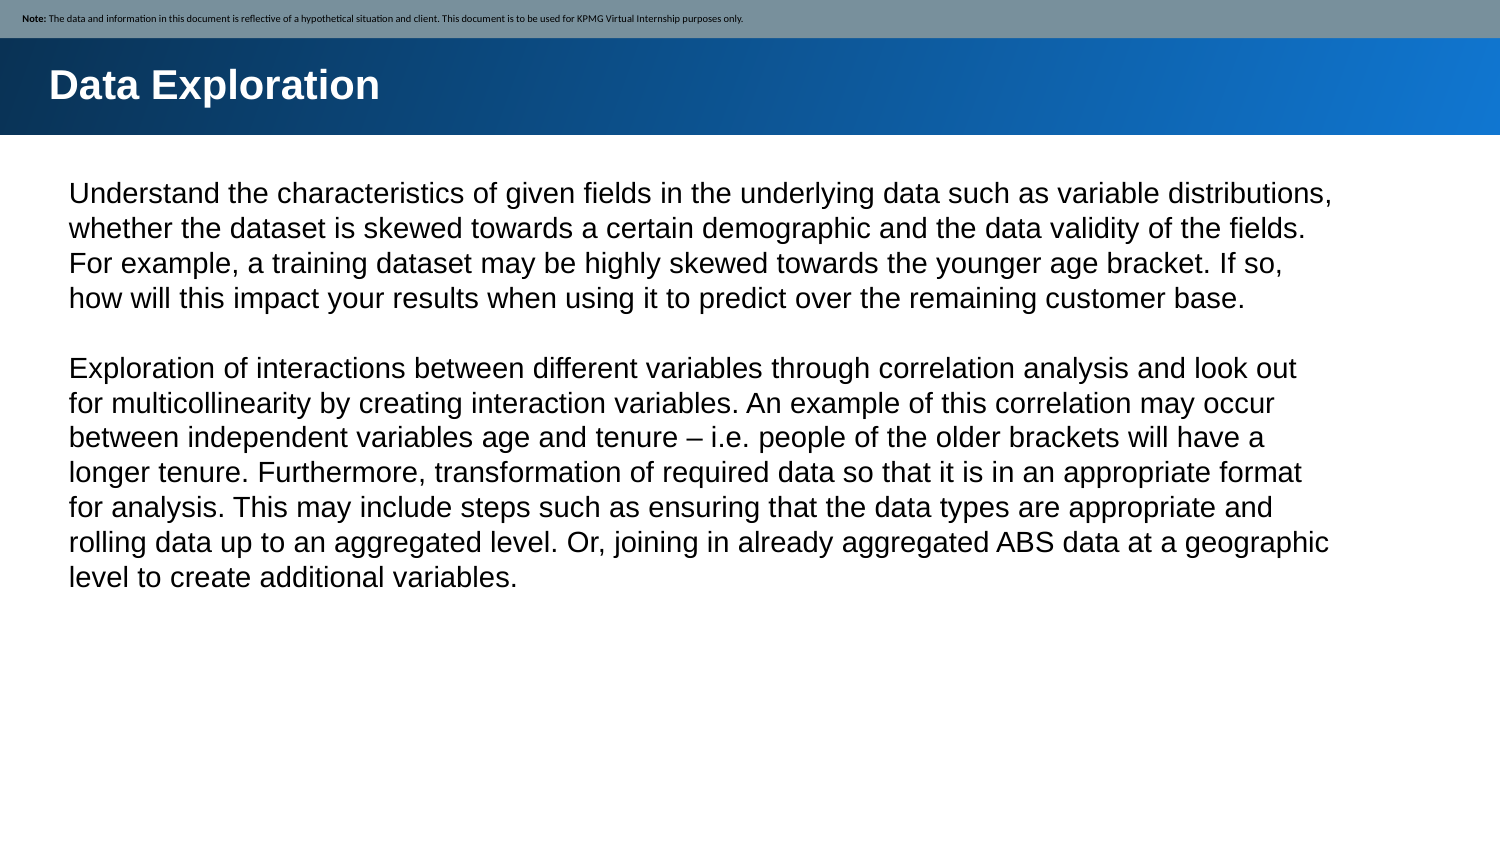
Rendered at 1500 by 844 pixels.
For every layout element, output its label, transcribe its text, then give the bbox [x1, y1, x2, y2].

text_box Data Exploration [33, 43, 1439, 124]
text_box [0, 39, 1500, 135]
text_box Note: The data and information in this document is reflective of a hypothetical situation and client. This document is to be used for KPMG Virtual Internship purposes only. [0, 0, 1500, 39]
text_box Understand the characteristics of given fields in the underlying data such as variable distributions, whether the dataset is skewed towards a certain demographic and the data validity of the fields. For example, a training dataset may be highly skewed towards the younger age bracket. If so, how will this impact your results when using it to predict over the remaining customer base. Exploration of interactions between different variables through correlation analysis and look out for multicollinearity by creating interaction variables. An example of this correlation may occur between independent variables age and tenure – i.e. people of the older brackets will have a longer tenure. Furthermore, transformation of required data so that it is in an appropriate format for analysis. This may include steps such as ensuring that the data types are appropriate and rolling data up to an aggregated level. Or, joining in already aggregated ABS data at a geographic level to create additional variables. [61, 166, 1343, 602]
